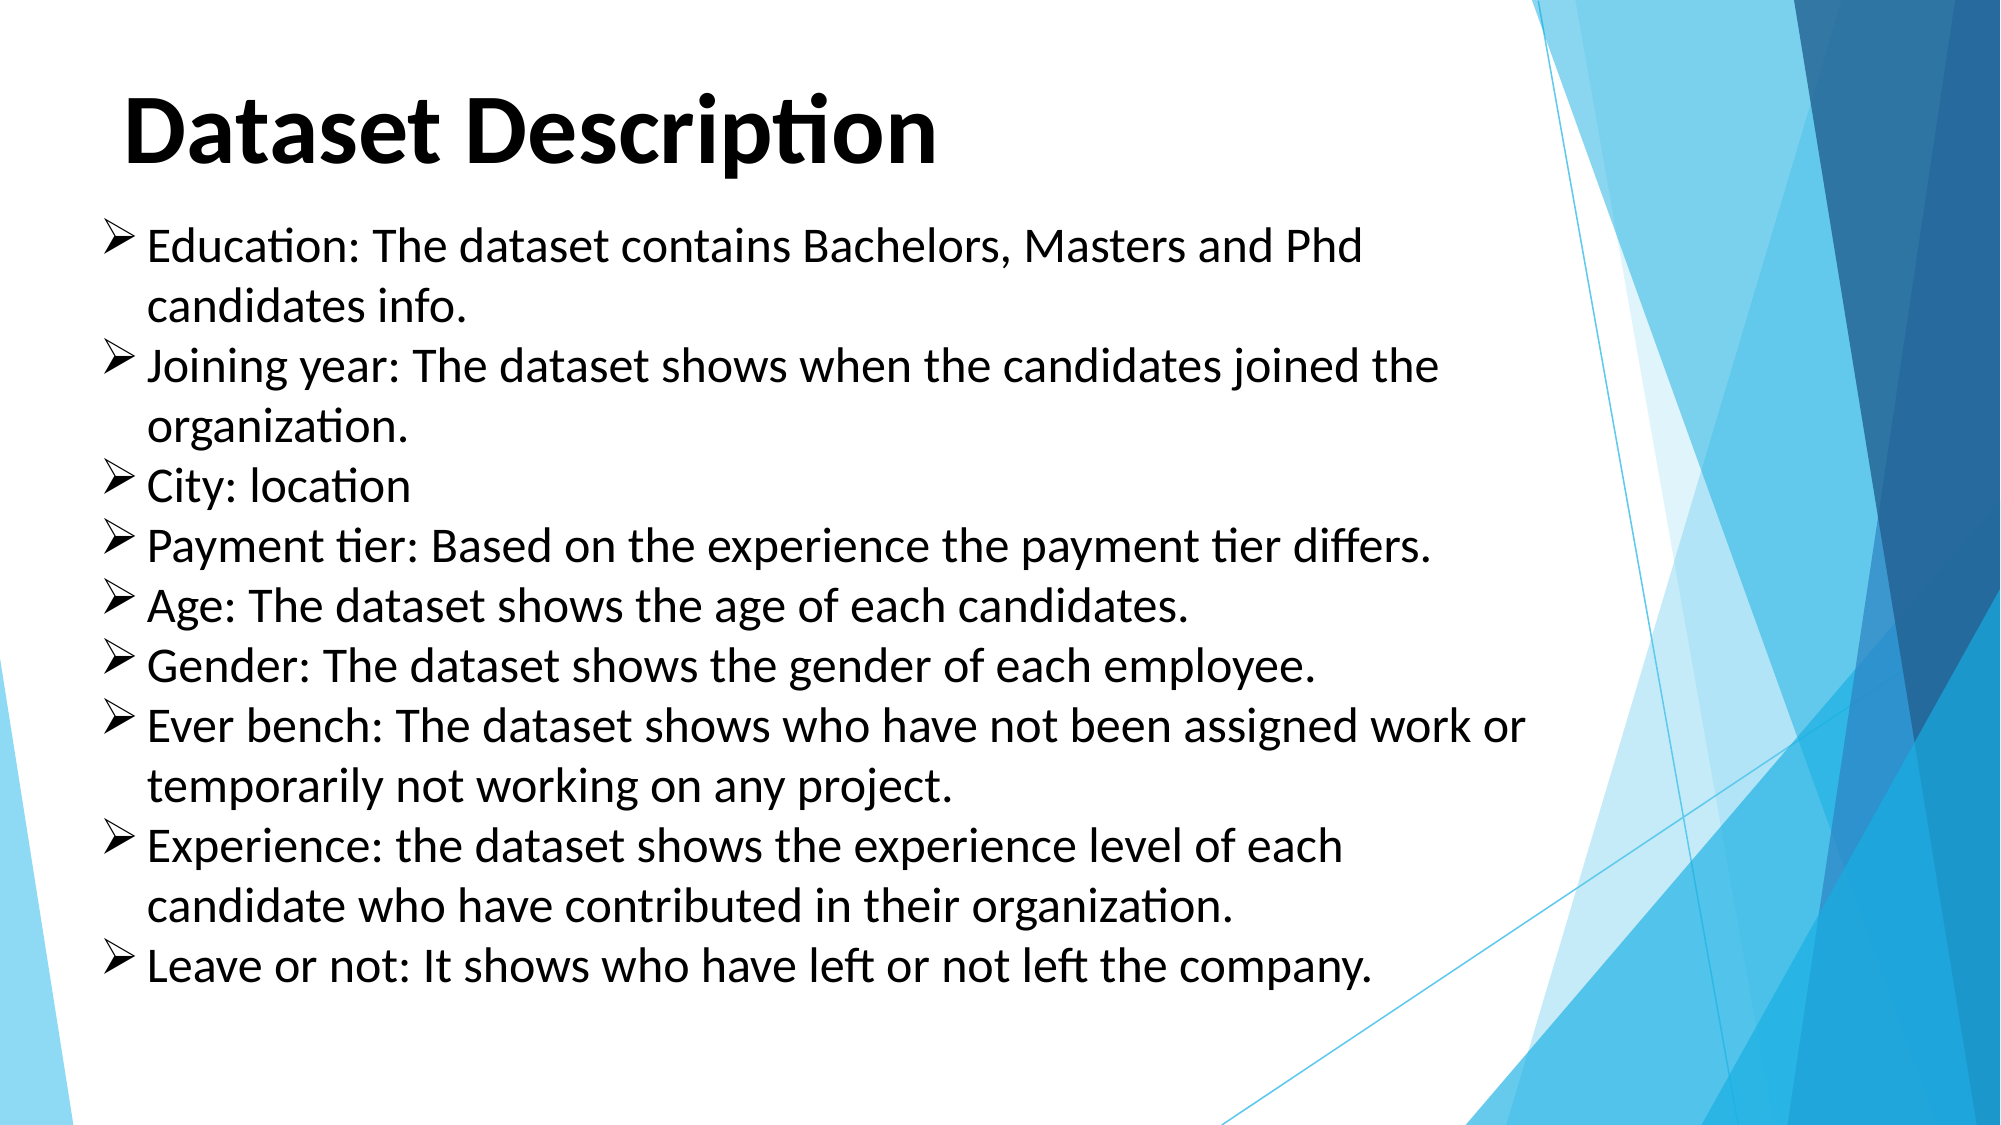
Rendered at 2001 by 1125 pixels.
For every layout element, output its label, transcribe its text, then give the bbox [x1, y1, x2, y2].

list Education: The dataset contains Bachelors, Masters and Phd candidates info. Joining year: The dataset shows when the candidates joined the organization. City: location Payment tier: Based on the experience the payment tier differs. Age: The dataset shows the age of each candidates. Gender: The dataset shows the gender of each employee. Ever bench: The dataset shows who have not been assigned work or temporarily not working on any project. Experience: the dataset shows the experience level of each candidate who have contributed in their organization. Leave or not: It shows who have left or not left the company. [99, 212, 1550, 1001]
title Dataset Description [123, 63, 1877, 188]
